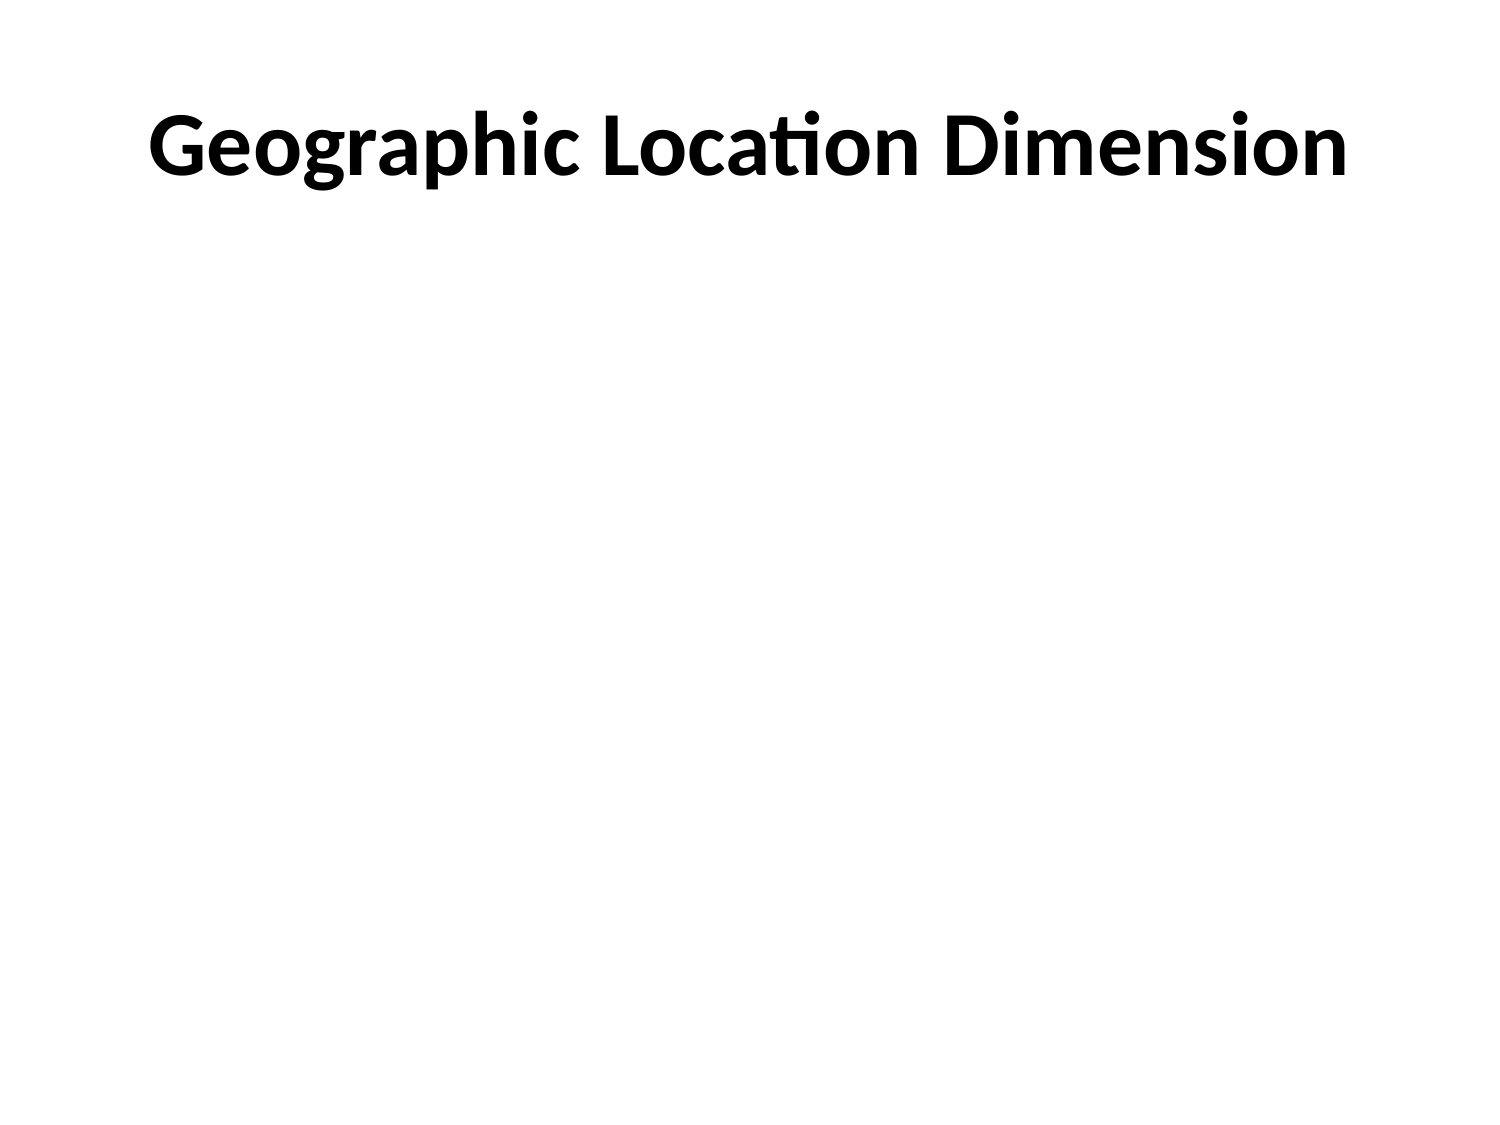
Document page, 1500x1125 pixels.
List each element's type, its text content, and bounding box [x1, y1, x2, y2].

title Geographic Location Dimension [75, 45, 1425, 233]
